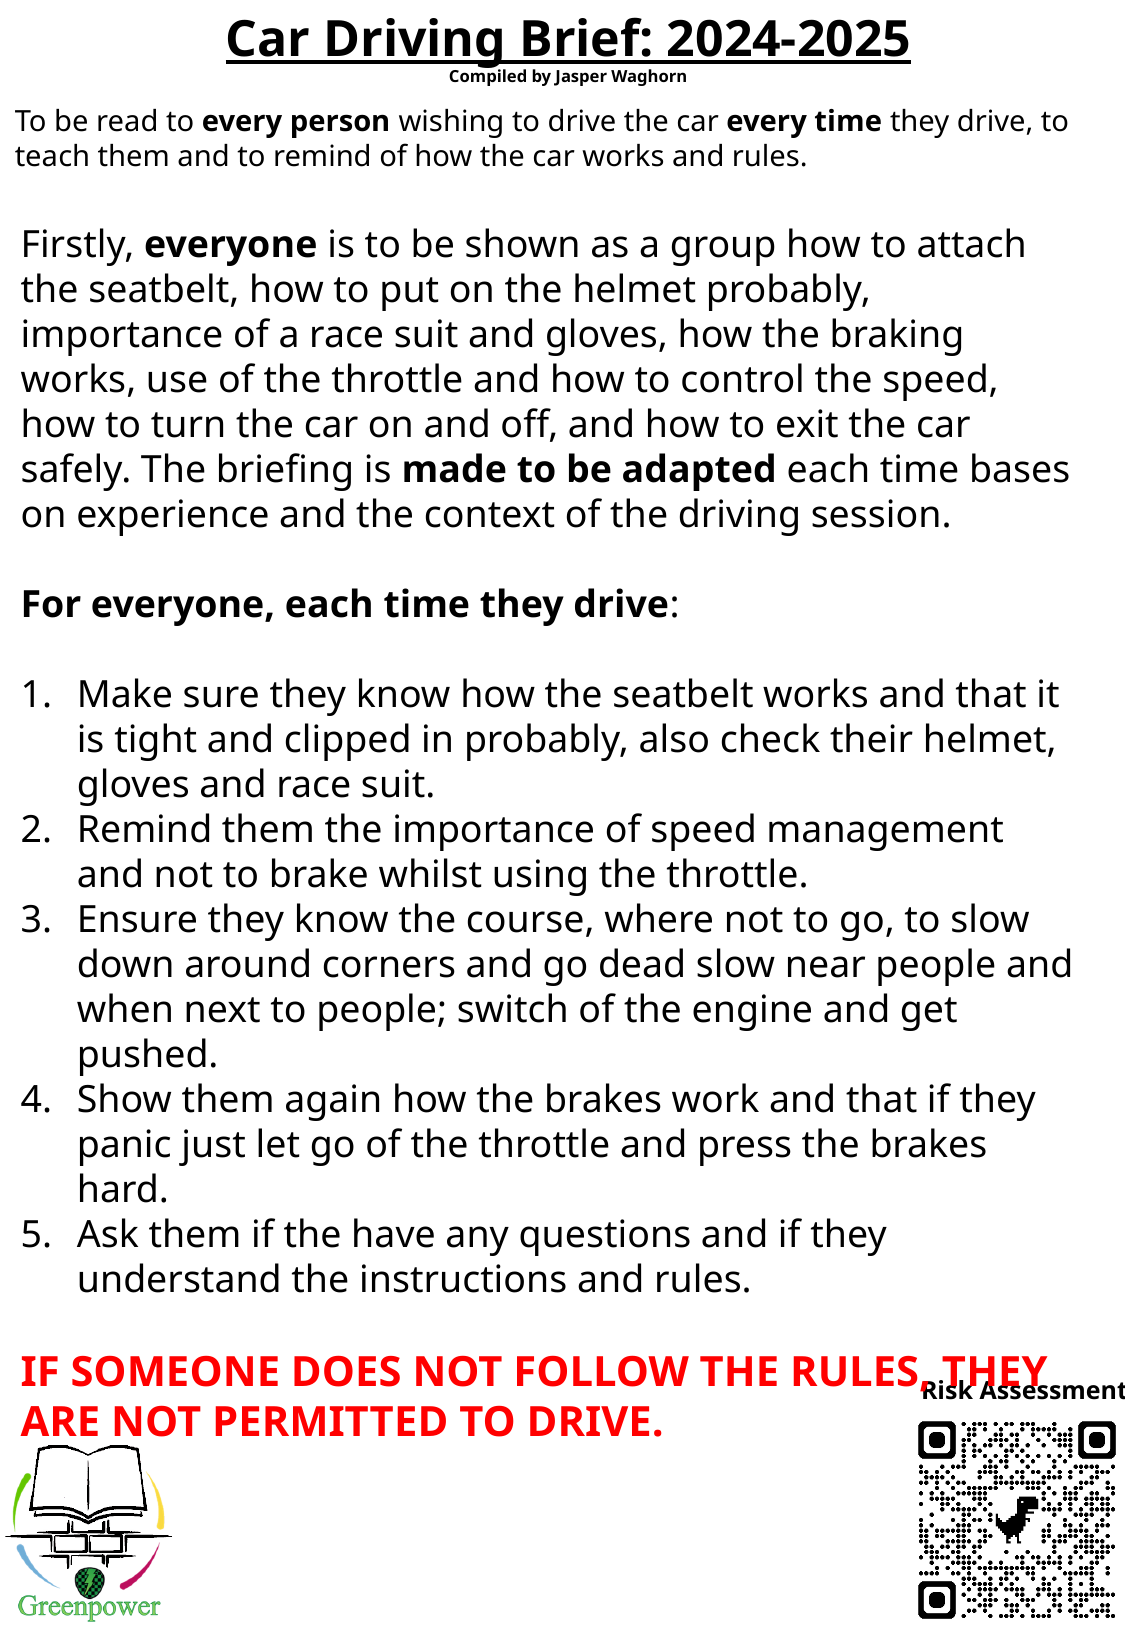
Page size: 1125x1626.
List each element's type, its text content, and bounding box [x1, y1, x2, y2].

text_box Risk Assessment [1094, 1366, 1125, 1411]
text_box Car Driving Brief: 2024-2025 Compiled by Jasper Waghorn [5, 0, 1125, 94]
text_box To be read to every person wishing to drive the car every time they drive, to teach them and to remind of how the car works and rules. [0, 94, 1125, 180]
picture [905, 1411, 1125, 1625]
text_box Firstly, everyone is to be shown as a group how to attach the seatbelt, how to put on the helmet probably, importance of a race suit and gloves, how the braking works, use of the throttle and how to control the speed, how to turn the car on and off, and how to exit the car safely. The briefing is made to be adapted each time bases on experience and the context of the driving session. For everyone, each time they drive: Make sure they know how the seatbelt works and that it is tight and clipped in probably, also check their helmet, gloves and race suit. Remind them the importance of speed management and not to brake whilst using the throttle. Ensure they know the course, where not to go, to slow down around corners and go dead slow near people and when next to people; switch of the engine and get pushed. Show them again how the brakes work and that if they panic just let go of the throttle and press the brakes hard. Ask them if the have any questions and if they understand the instructions and rules. IF SOMEONE DOES NOT FOLLOW THE RULES, THEY ARE NOT PERMITTED TO DRIVE. [5, 212, 1094, 1588]
picture [0, 1445, 180, 1625]
